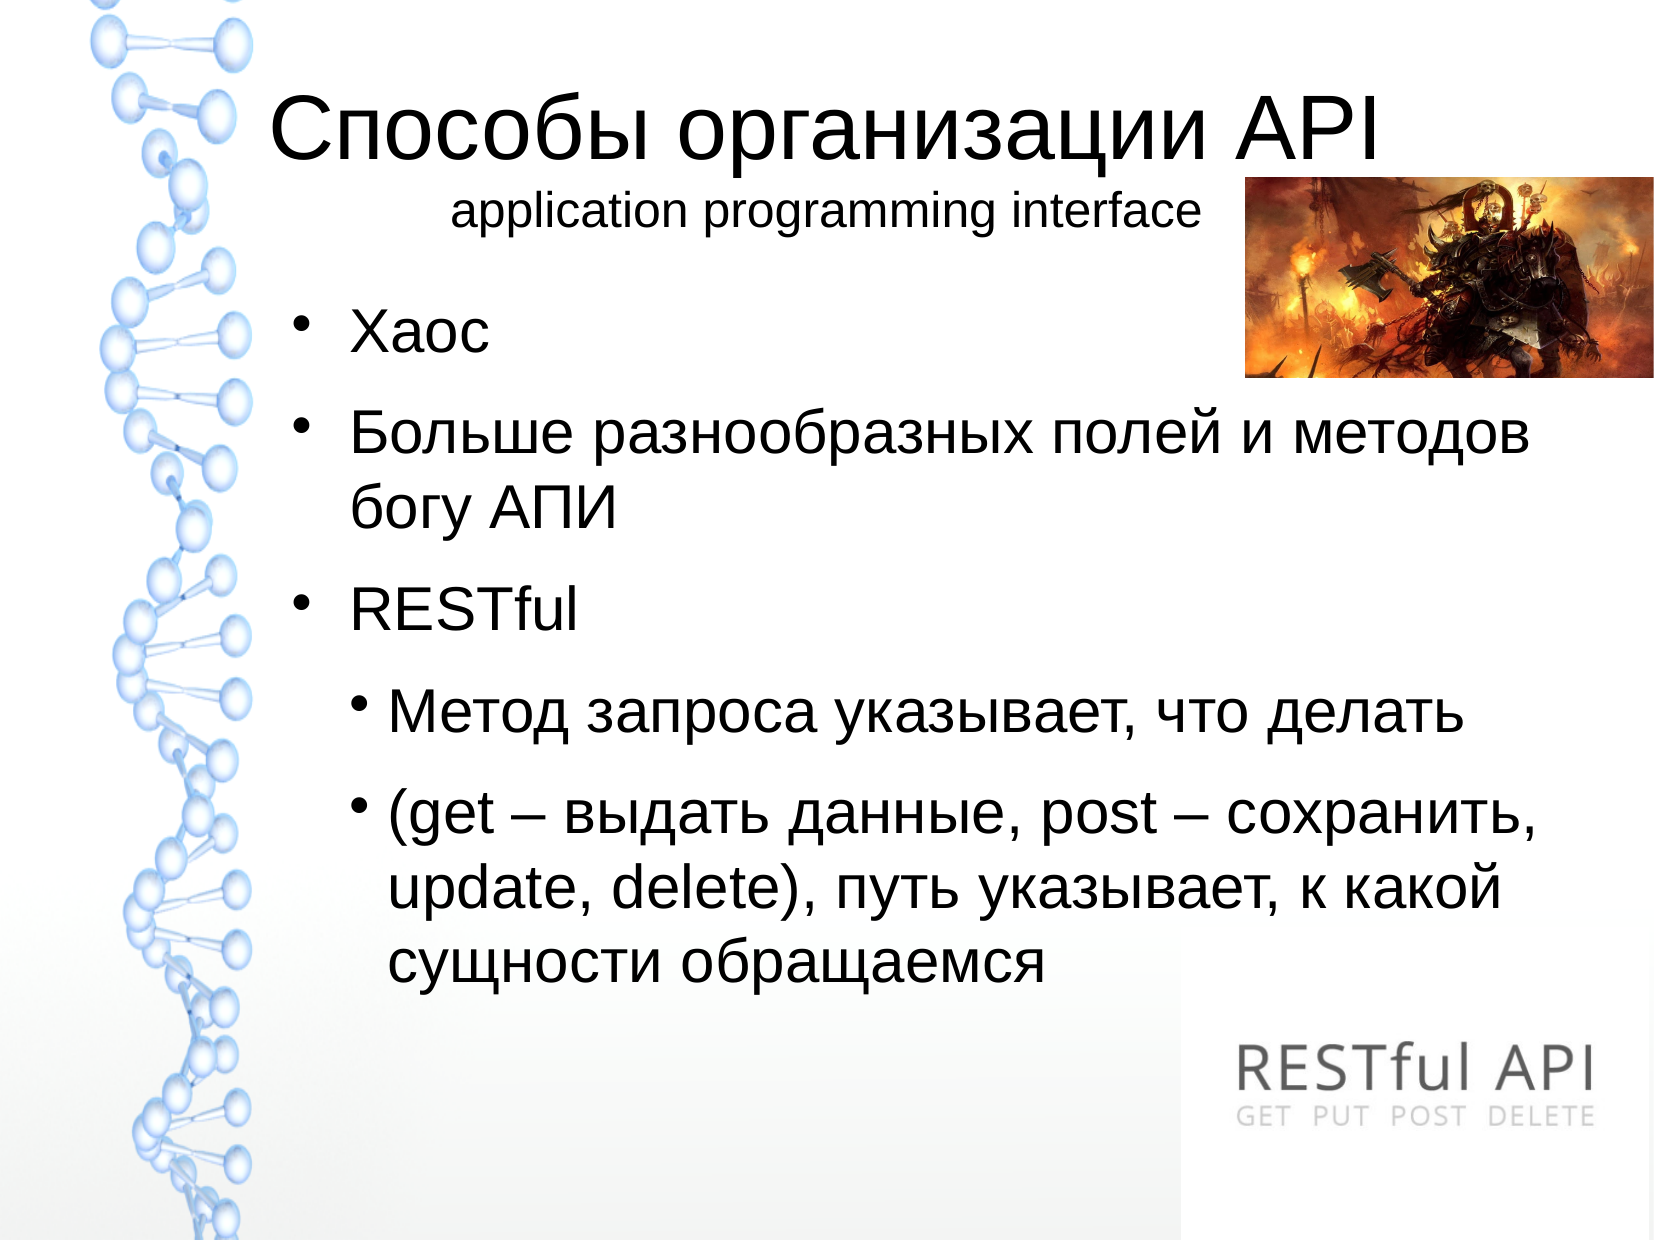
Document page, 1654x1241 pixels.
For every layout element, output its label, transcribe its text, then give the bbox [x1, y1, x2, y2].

picture [0, 0, 1654, 1241]
text_box Способы организации API application programming interface [82, 49, 1571, 257]
text_box Хаос Больше разнообразных полей и методов богу АПИ RESTful Метод запроса указывает, что делать (get – выдать данные, post – сохранить, update, delete), путь указывает, к какой сущности обращаемся [271, 290, 1571, 1010]
